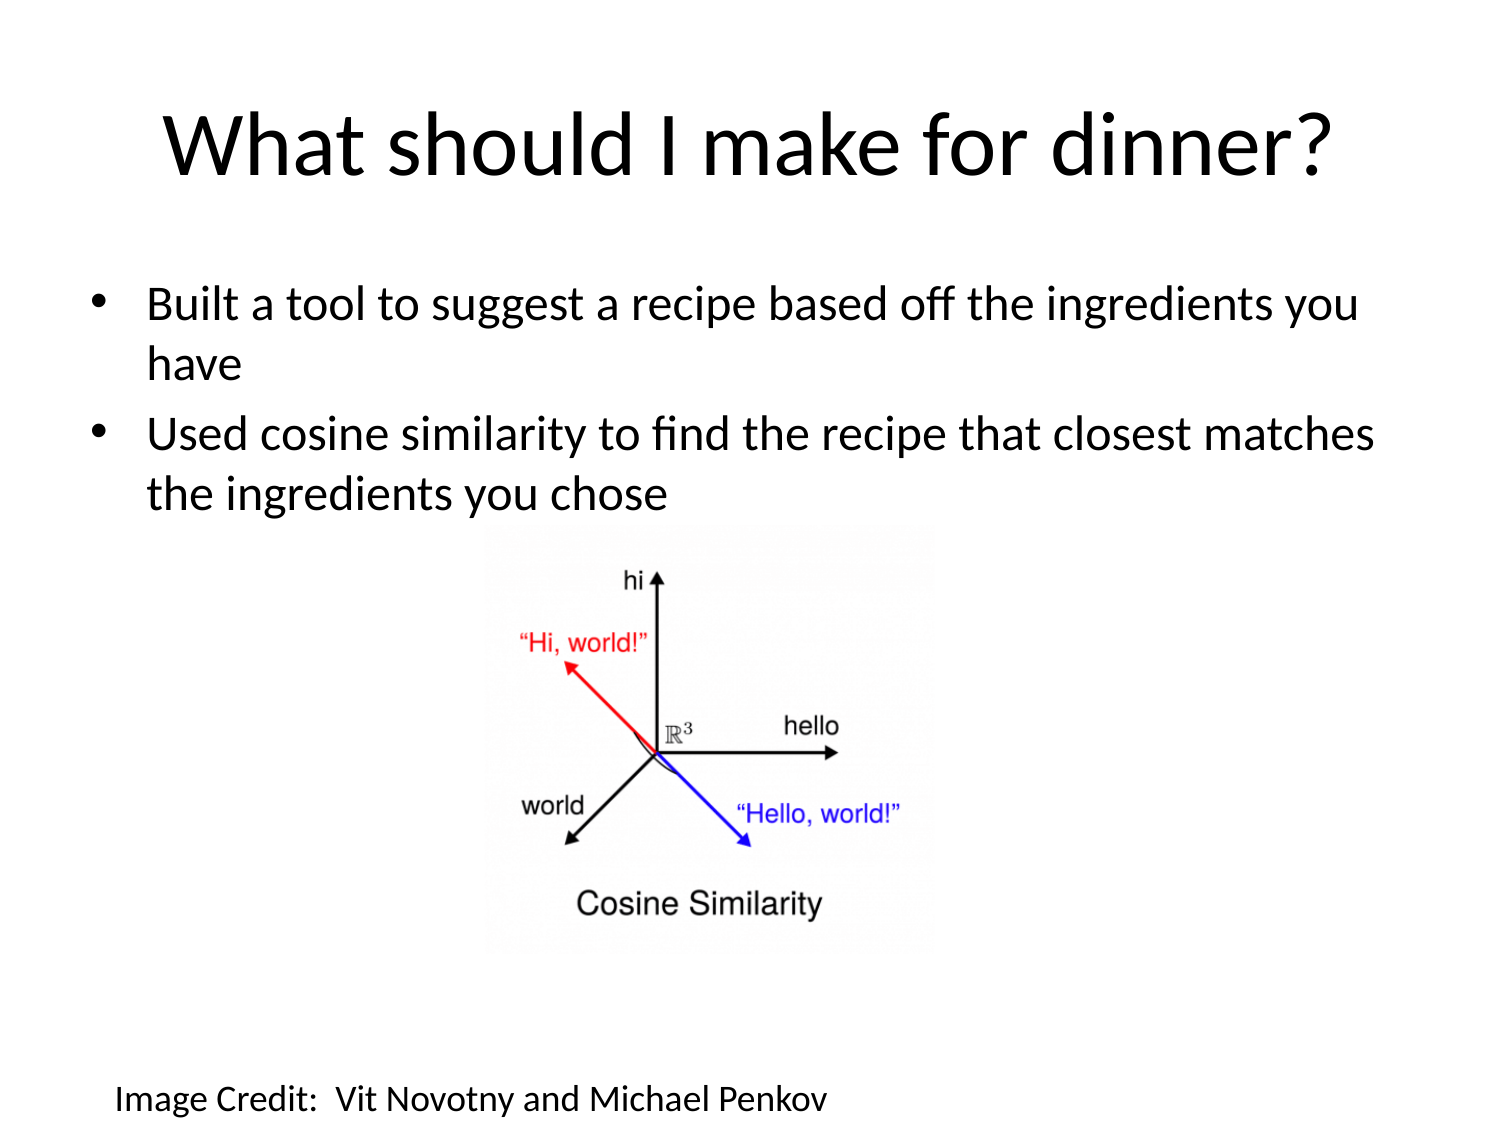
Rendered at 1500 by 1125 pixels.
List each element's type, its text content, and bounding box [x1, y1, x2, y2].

text_box Image Credit: Vit Novotny and Michael Penkov [99, 1066, 853, 1125]
picture [484, 524, 935, 955]
title What should I make for dinner? [75, 45, 1425, 233]
list Built a tool to suggest a recipe based off the ingredients you have Used cosine similarity to find the recipe that closest matches the ingredients you chose [75, 262, 1425, 1005]
